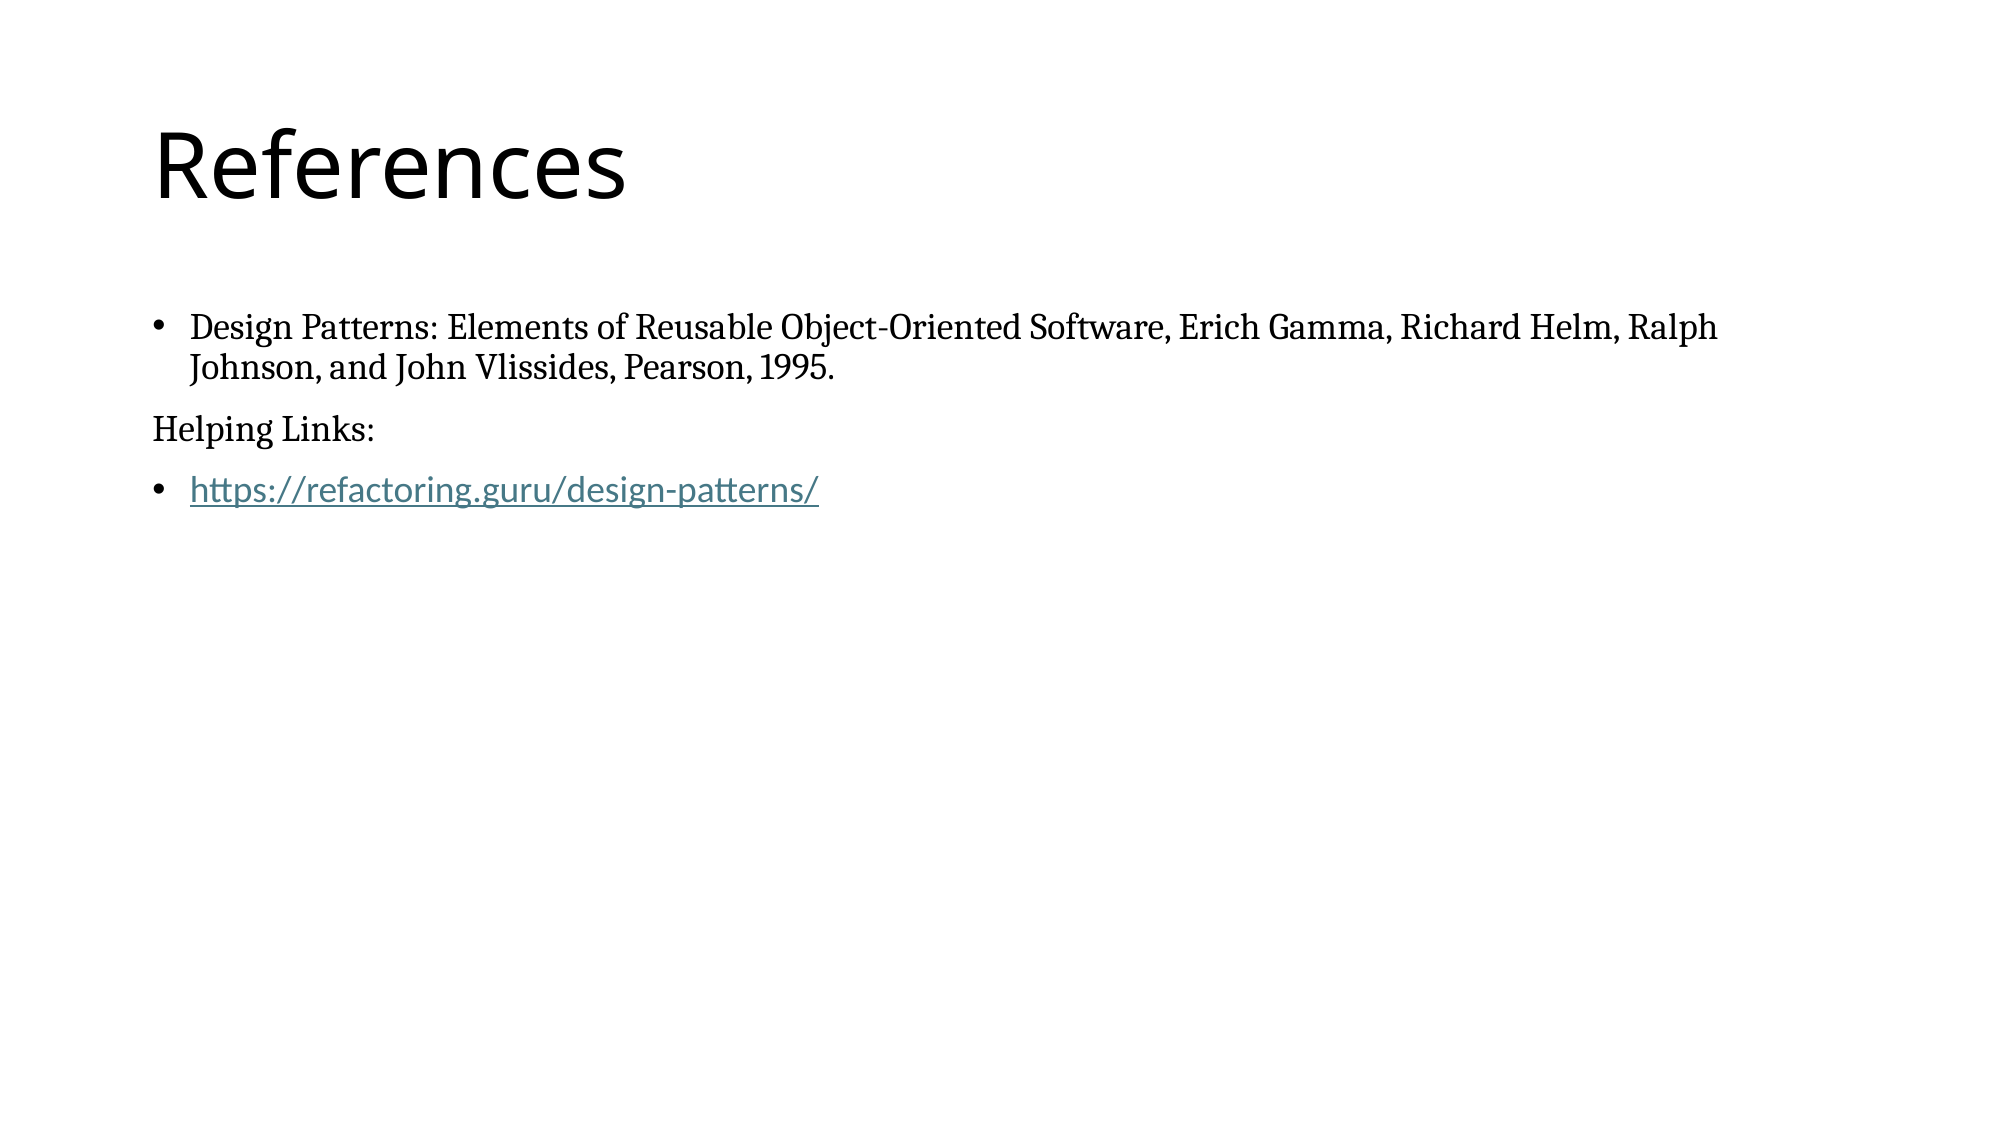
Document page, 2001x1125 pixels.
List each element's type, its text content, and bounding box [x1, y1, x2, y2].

list Design Patterns: Elements of Reusable Object-Oriented Software, Erich Gamma, Richard Helm, Ralph Johnson, and John Vlissides, Pearson, 1995. Helping Links: https://refactoring.guru/design-patterns/ [137, 299, 1863, 1014]
title References [137, 59, 1863, 278]
